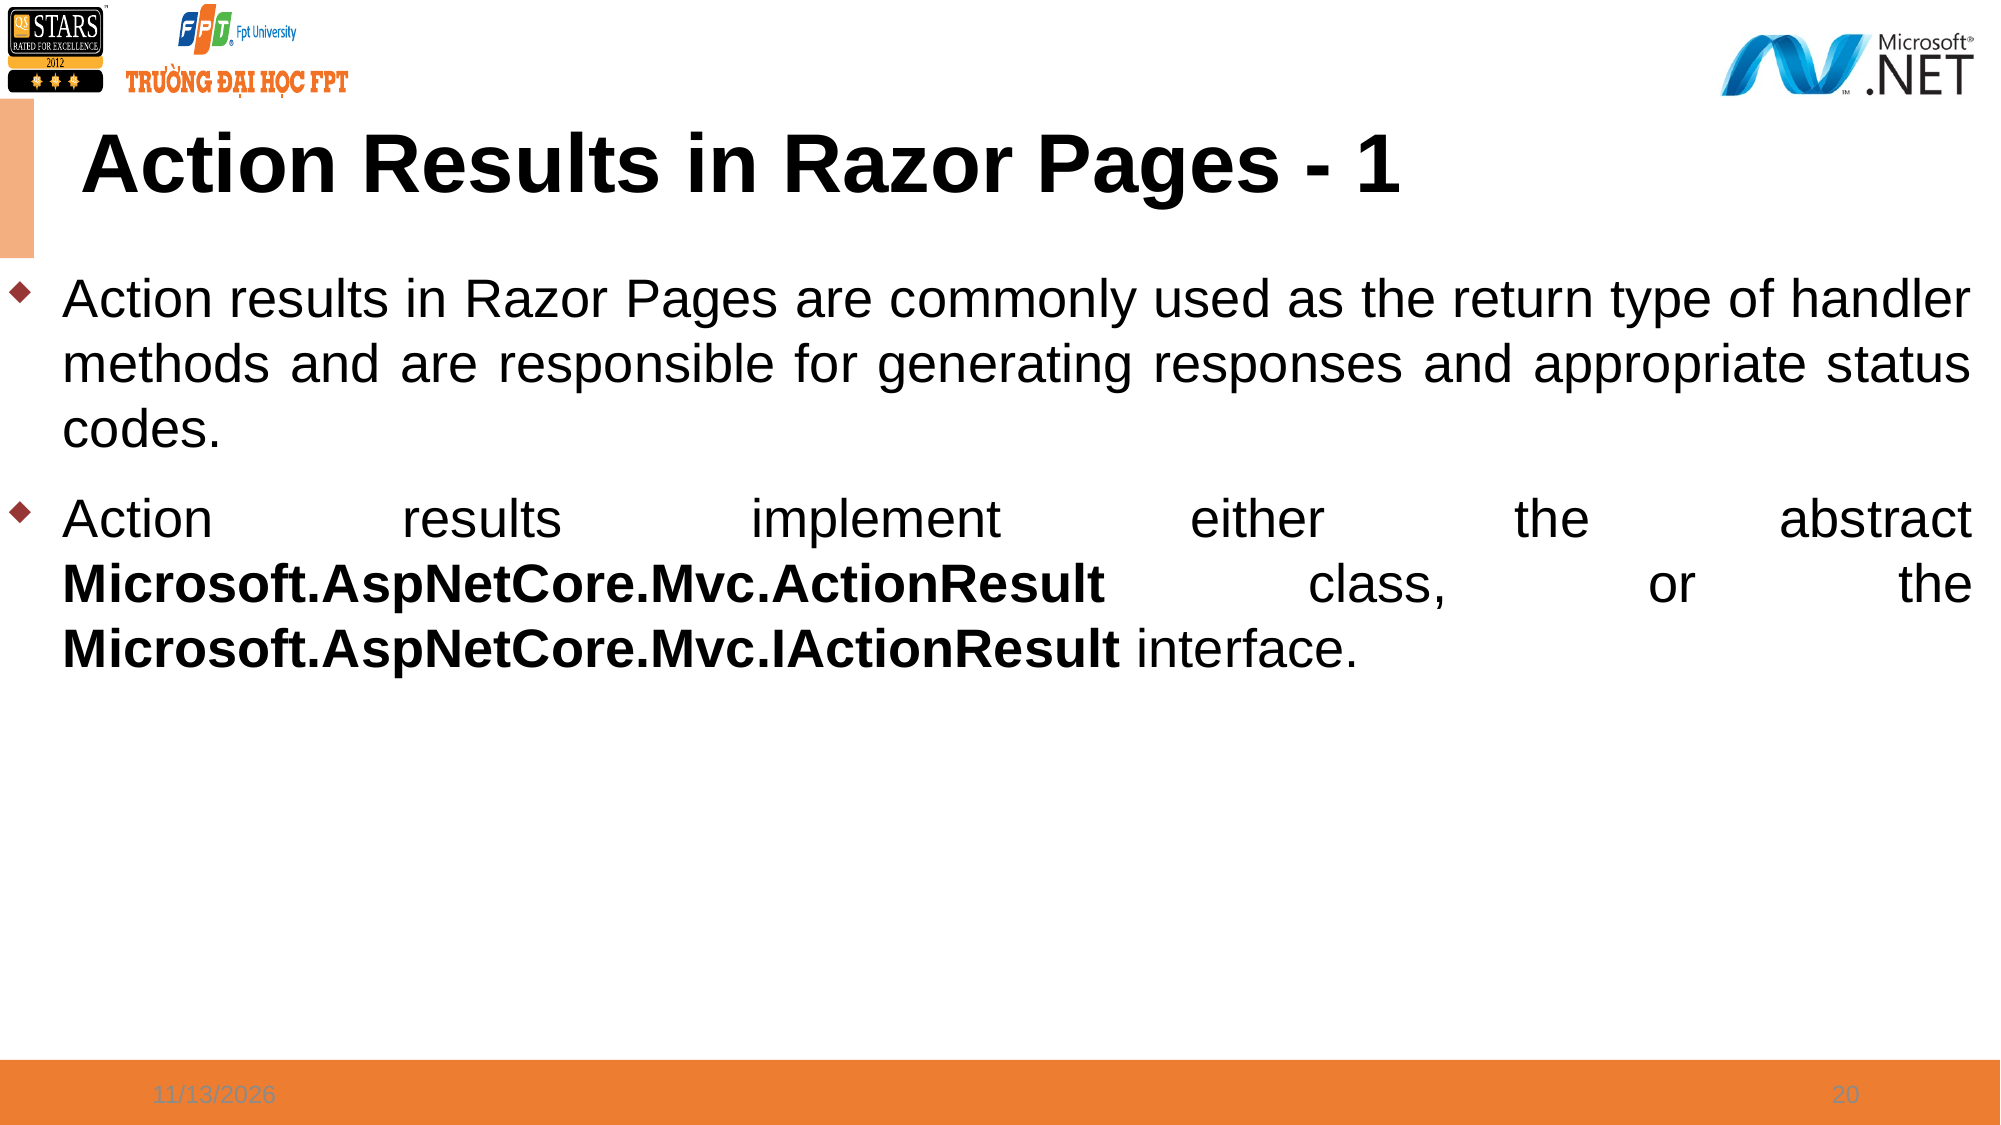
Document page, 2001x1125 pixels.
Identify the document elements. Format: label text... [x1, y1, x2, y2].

picture [1685, 0, 2001, 129]
slide_number 20 [1424, 1063, 1875, 1123]
title Action Results in Razor Pages - 1 [65, 118, 1952, 213]
text_box Action results in Razor Pages are commonly used as the return type of handler methods and are responsible for generating responses and appropriate status codes. Action results implement either the abstract Microsoft.AspNetCore.Mvc.ActionResult class, or the Microsoft.AspNetCore.Mvc.IActionResult interface. [0, 256, 1990, 686]
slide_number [137, 1063, 588, 1123]
